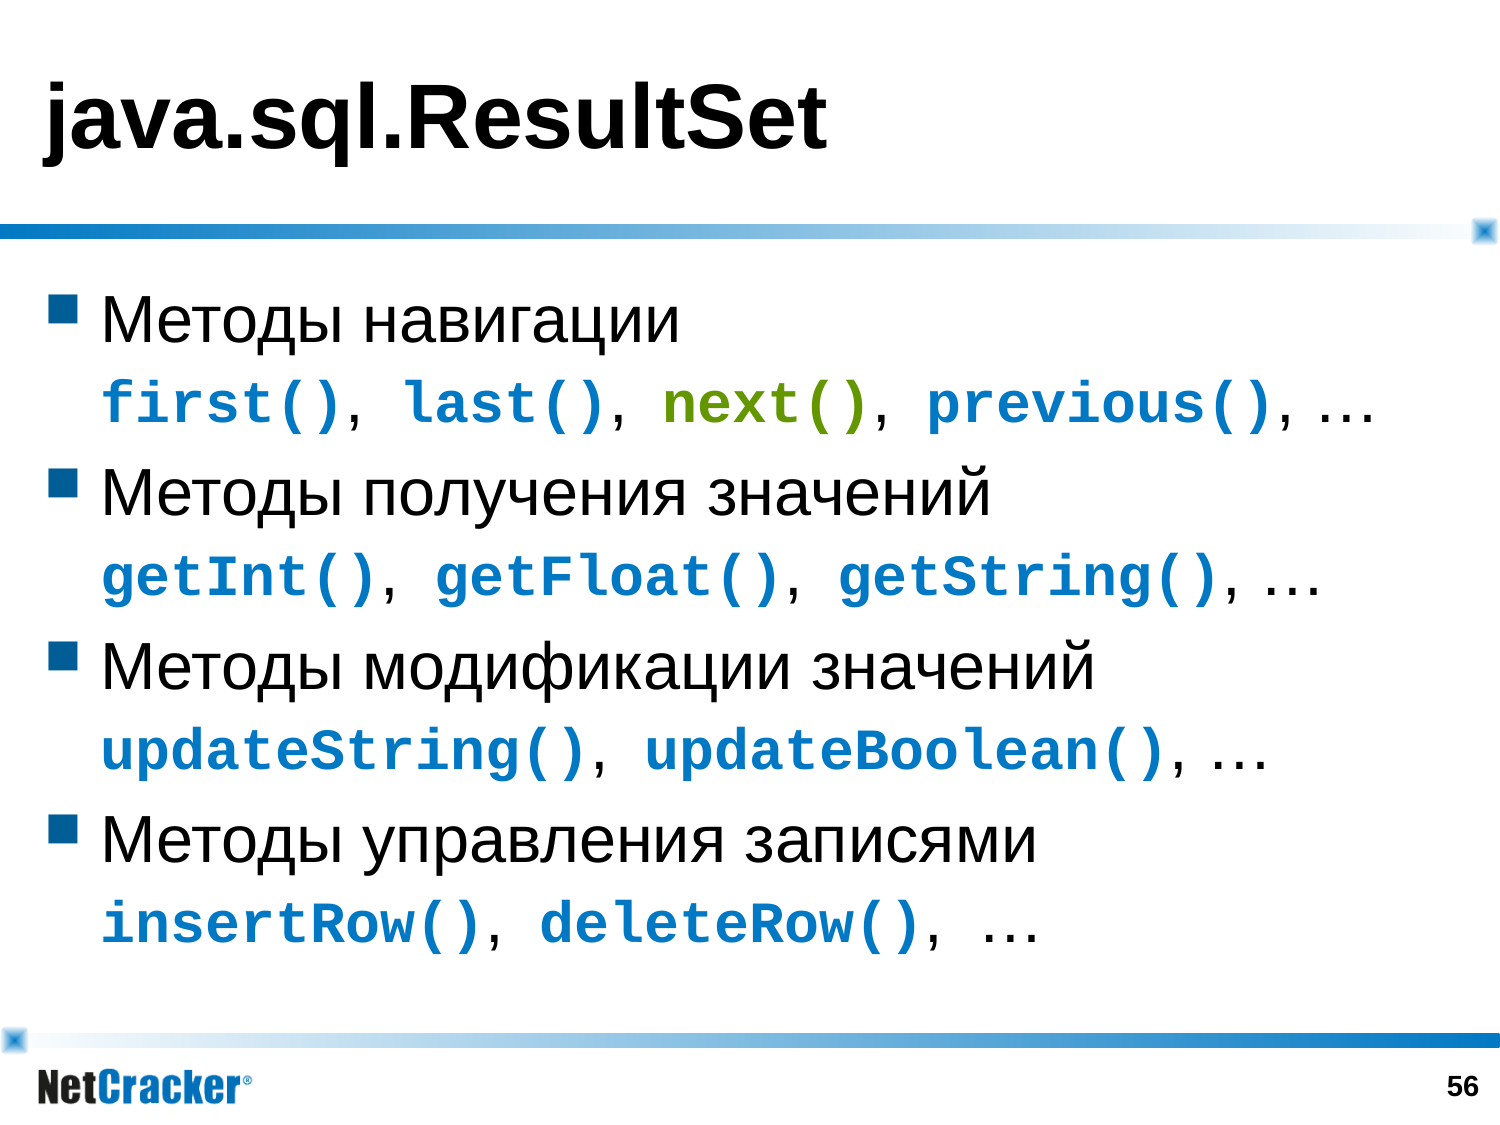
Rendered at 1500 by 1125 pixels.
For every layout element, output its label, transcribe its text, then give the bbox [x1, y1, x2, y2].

title java.sql.ResultSet [29, 0, 1470, 225]
list Методы навигации first(), last(), next(), previous(), … Методы получения значений getInt(), getFloat(), getString(), … Методы модификации значений updateString(), updateBoolean(), … Методы управления записями insertRow(), deleteRow(), … [29, 268, 1470, 1004]
picture [34, 1063, 256, 1118]
slide_number 55 [1143, 1034, 1495, 1111]
